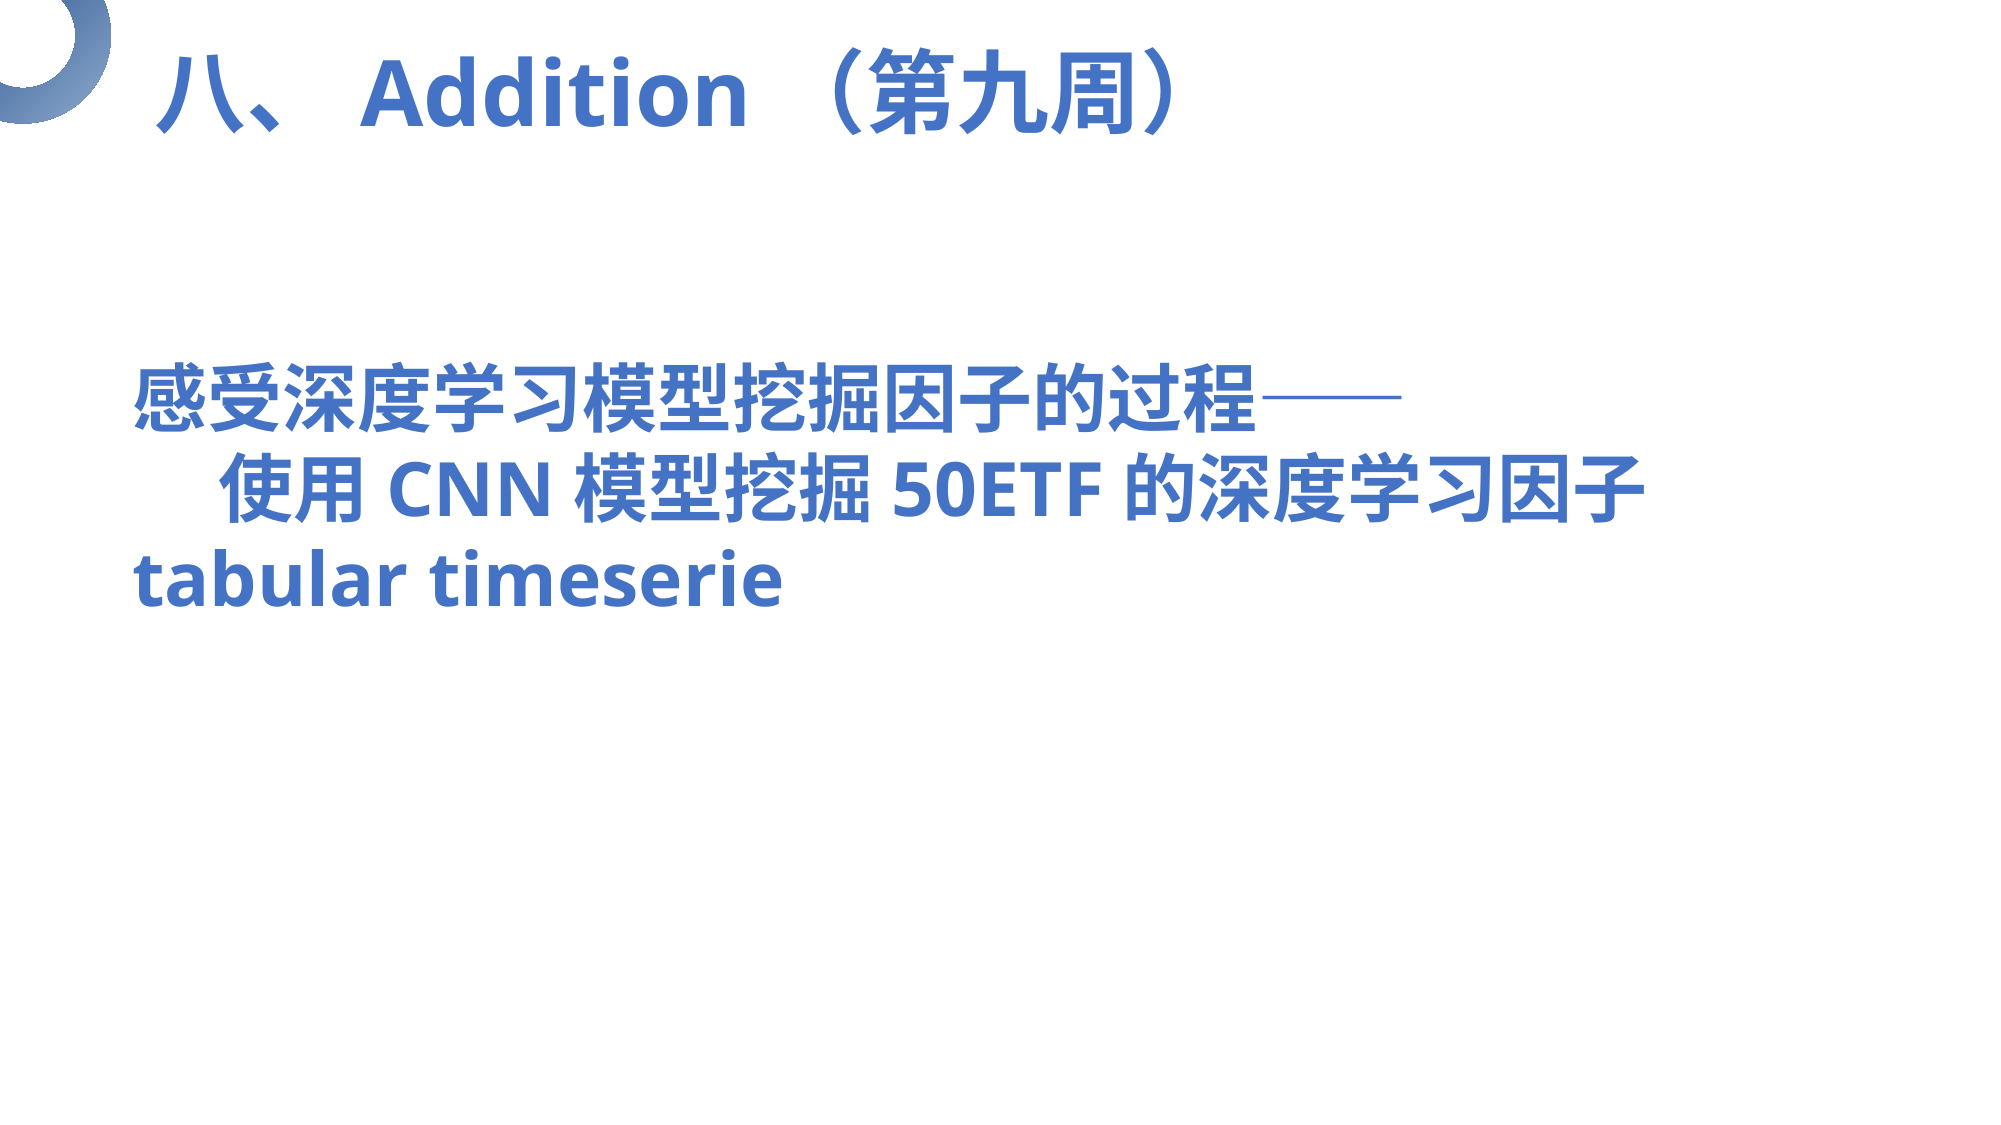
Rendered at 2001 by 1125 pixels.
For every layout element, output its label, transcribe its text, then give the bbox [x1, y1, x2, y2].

text_box 八、Addition（第九周） [140, 27, 1849, 153]
text_box 感受深度学习模型挖掘因子的过程—— 使用CNN模型挖掘50ETF的深度学习因子 tabular timeserie [117, 344, 1956, 630]
text_box [0, 0, 112, 125]
